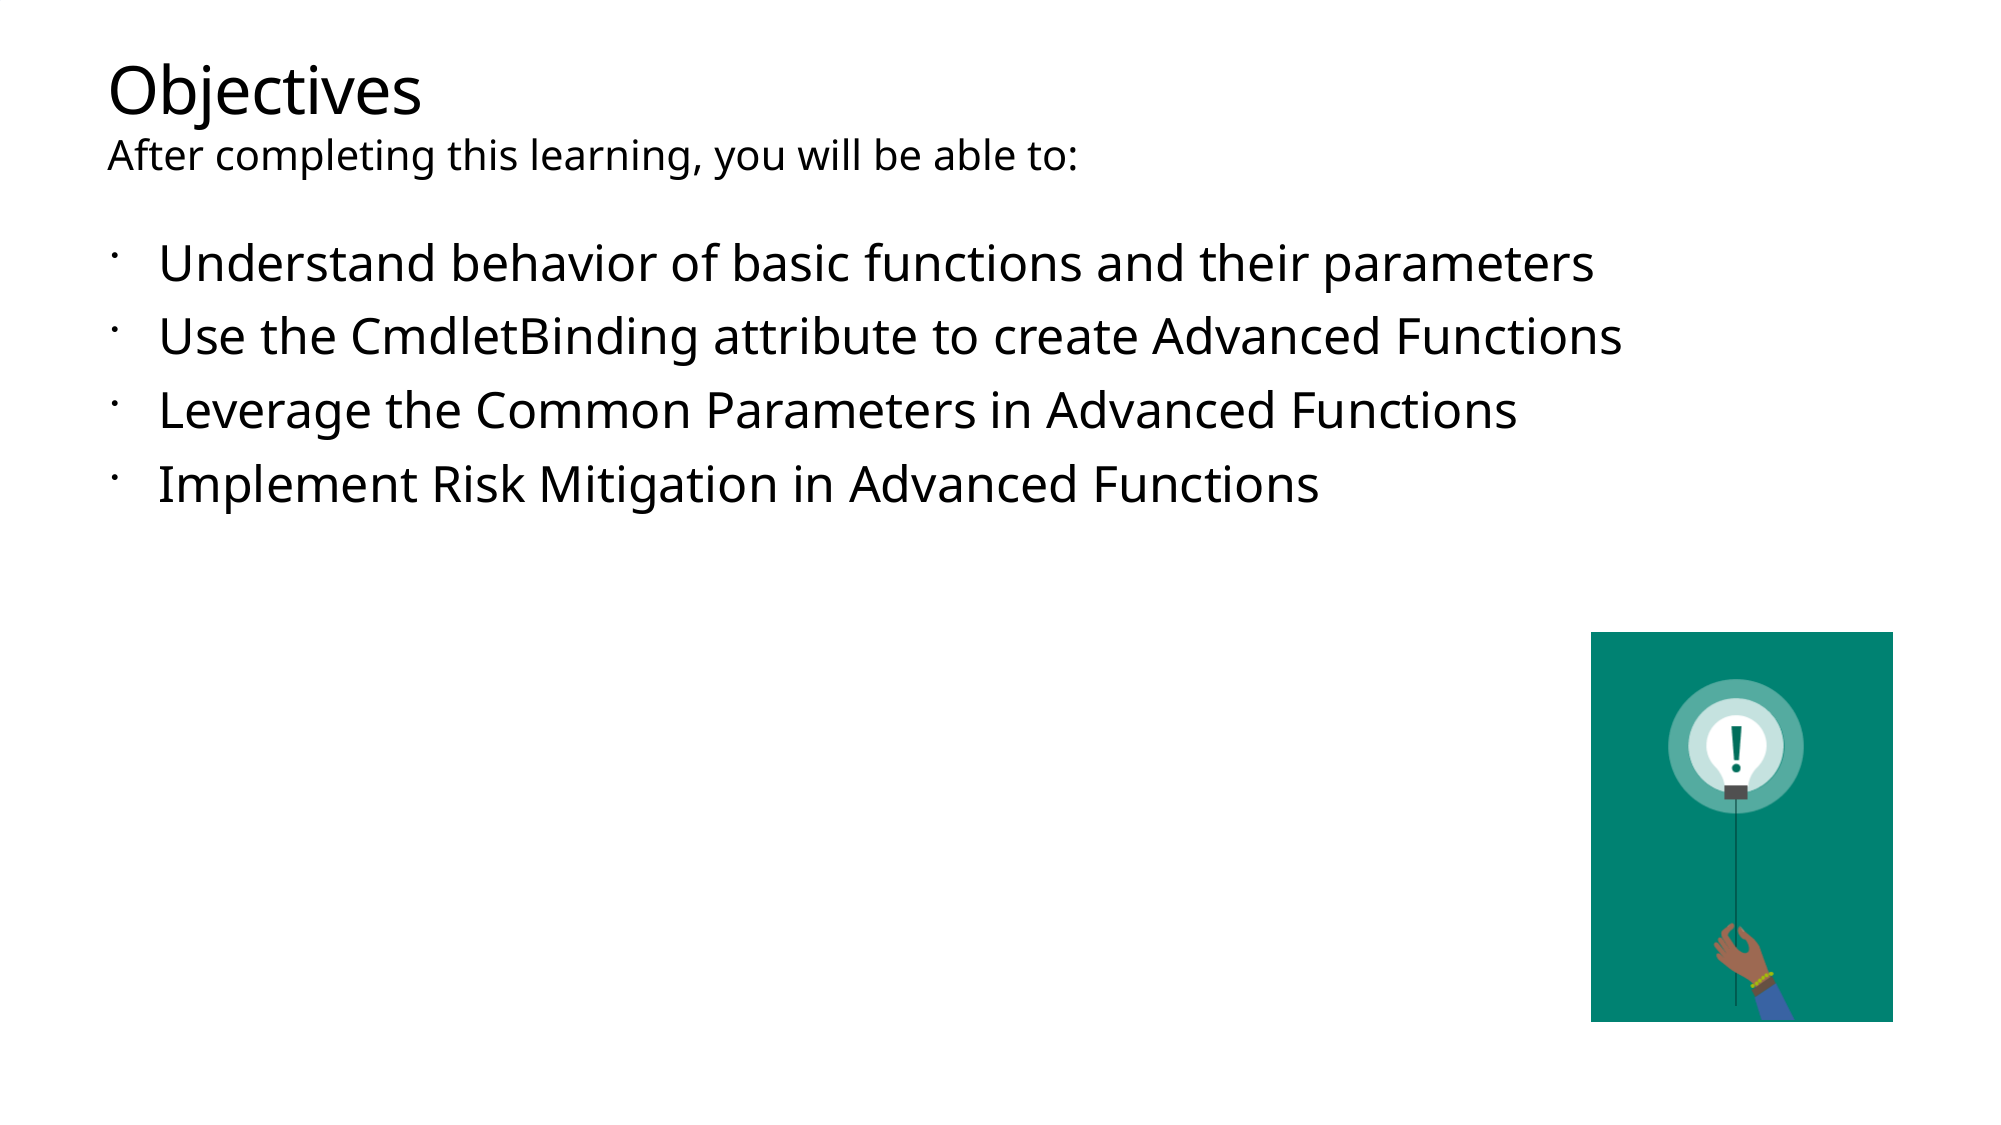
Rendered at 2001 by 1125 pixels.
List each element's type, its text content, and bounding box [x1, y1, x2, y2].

title Objectives [107, 52, 1893, 128]
subtitle After completing this learning, you will be able to: [107, 128, 1893, 205]
picture [1591, 632, 1893, 1022]
list Understand behavior of basic functions and their parameters Use the CmdletBinding attribute to create Advanced Functions Leverage the Common Parameters in Advanced Functions Implement Risk Mitigation in Advanced Functions [107, 230, 1893, 1022]
